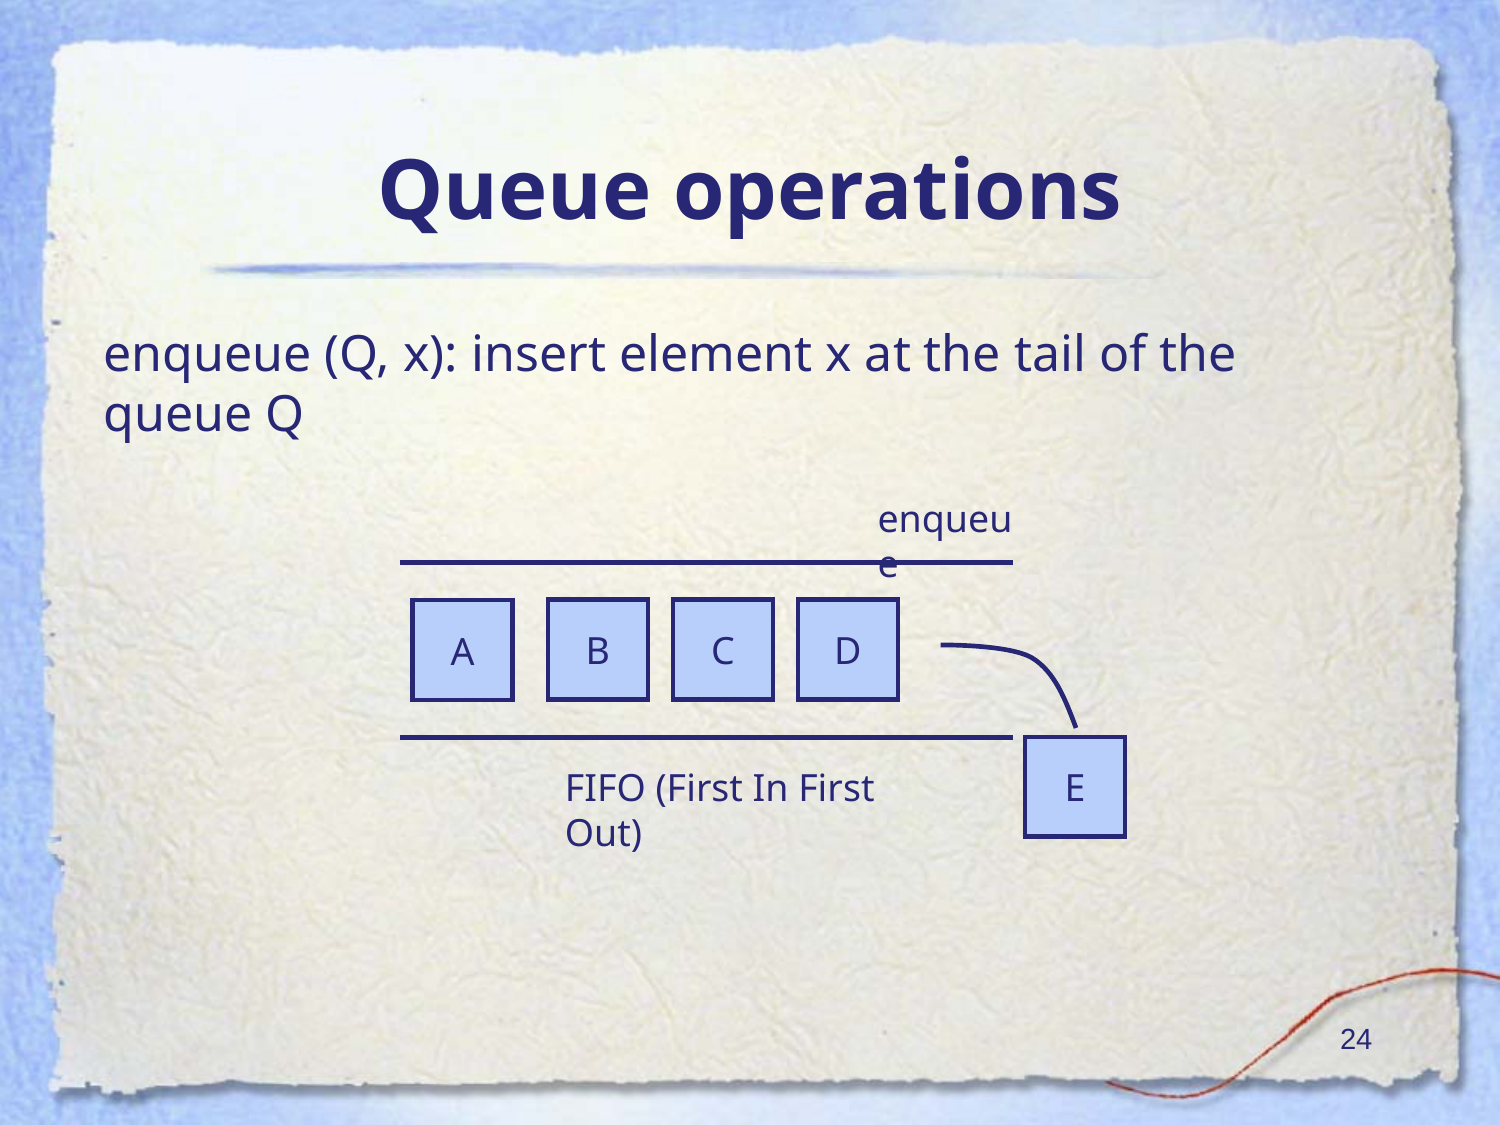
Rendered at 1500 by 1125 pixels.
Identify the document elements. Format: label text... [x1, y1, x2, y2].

picture [0, 0, 1500, 1125]
text_box D [797, 599, 898, 700]
text_box B [547, 599, 648, 700]
title Queue operations [112, 81, 1388, 244]
text_box E [1025, 736, 1125, 837]
text_box A [412, 600, 513, 700]
text_box FIFO (First In First Out) [549, 756, 974, 818]
text_box [940, 644, 1077, 728]
list enqueue (Q, x): insert element x at the tail of the queue Q [88, 314, 1400, 425]
text_box enqueue [862, 487, 1041, 548]
text_box C [672, 599, 773, 700]
slide_number ‹#› [1074, 1012, 1388, 1088]
